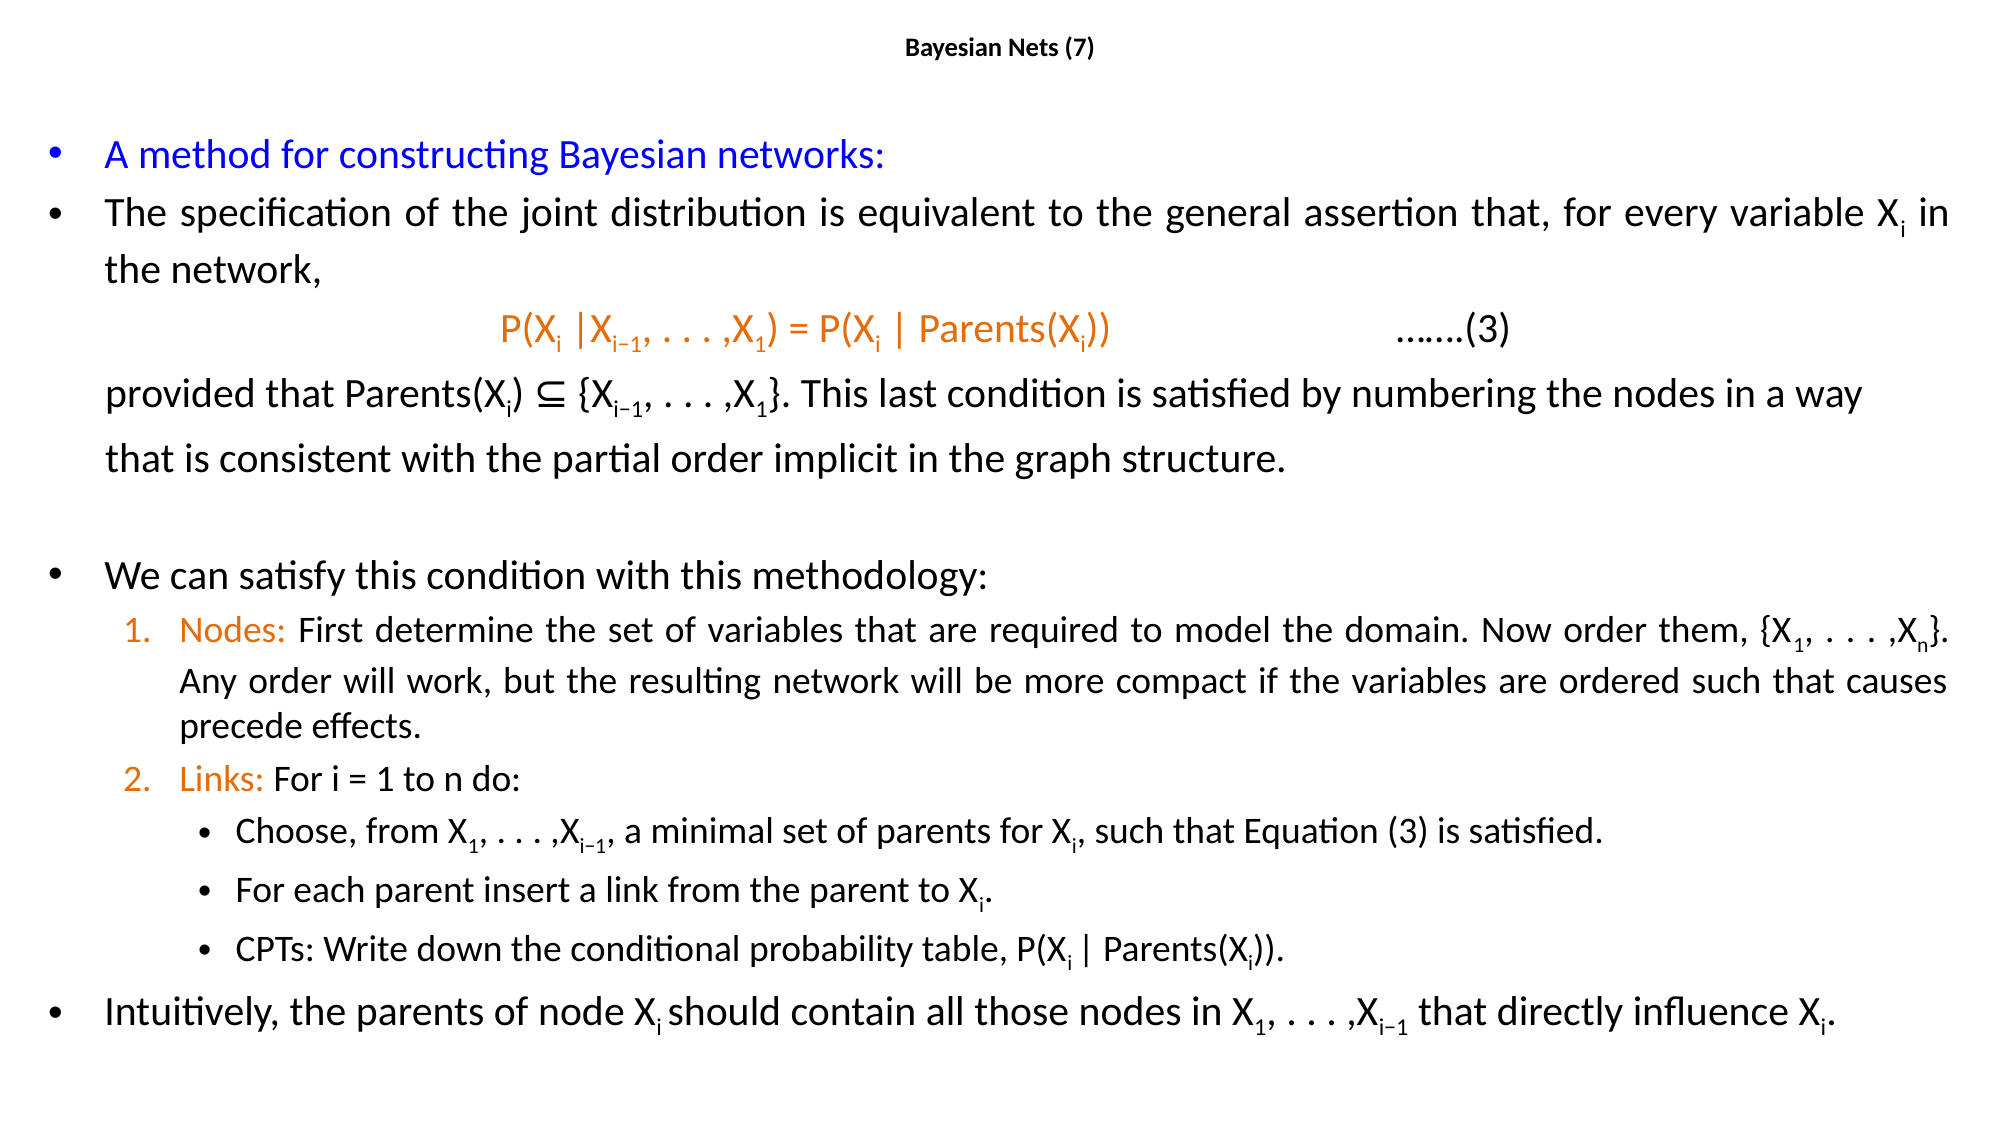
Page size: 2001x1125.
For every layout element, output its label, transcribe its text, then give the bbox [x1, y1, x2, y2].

title Bayesian Nets (7) [99, 22, 1900, 71]
list A method for constructing Bayesian networks: The specification of the joint distribution is equivalent to the general assertion that, for every variable Xi in the network, P(Xi |Xi−1, . . . ,X1) = P(Xi | Parents(Xi)) …….(3) provided that Parents(Xi) ⊆ {Xi−1, . . . ,X1}. This last condition is satisfied by numbering the nodes in a way that is consistent with the partial order implicit in the graph structure. We can satisfy this condition with this methodology: Nodes: First determine the set of variables that are required to model the domain. Now order them, {X1, . . . ,Xn}. Any order will work, but the resulting network will be more compact if the variables are ordered such that causes precede effects. Links: For i = 1 to n do: Choose, from X1, . . . ,Xi−1, a minimal set of parents for Xi, such that Equation (3) is satisfied. For each parent insert a link from the parent to Xi. CPTs: Write down the conditional probability table, P(Xi | Parents(Xi)). Intuitively, the parents of node Xi should contain all those nodes in X1, . . . ,Xi−1 that directly influence Xi. [33, 119, 1965, 1103]
